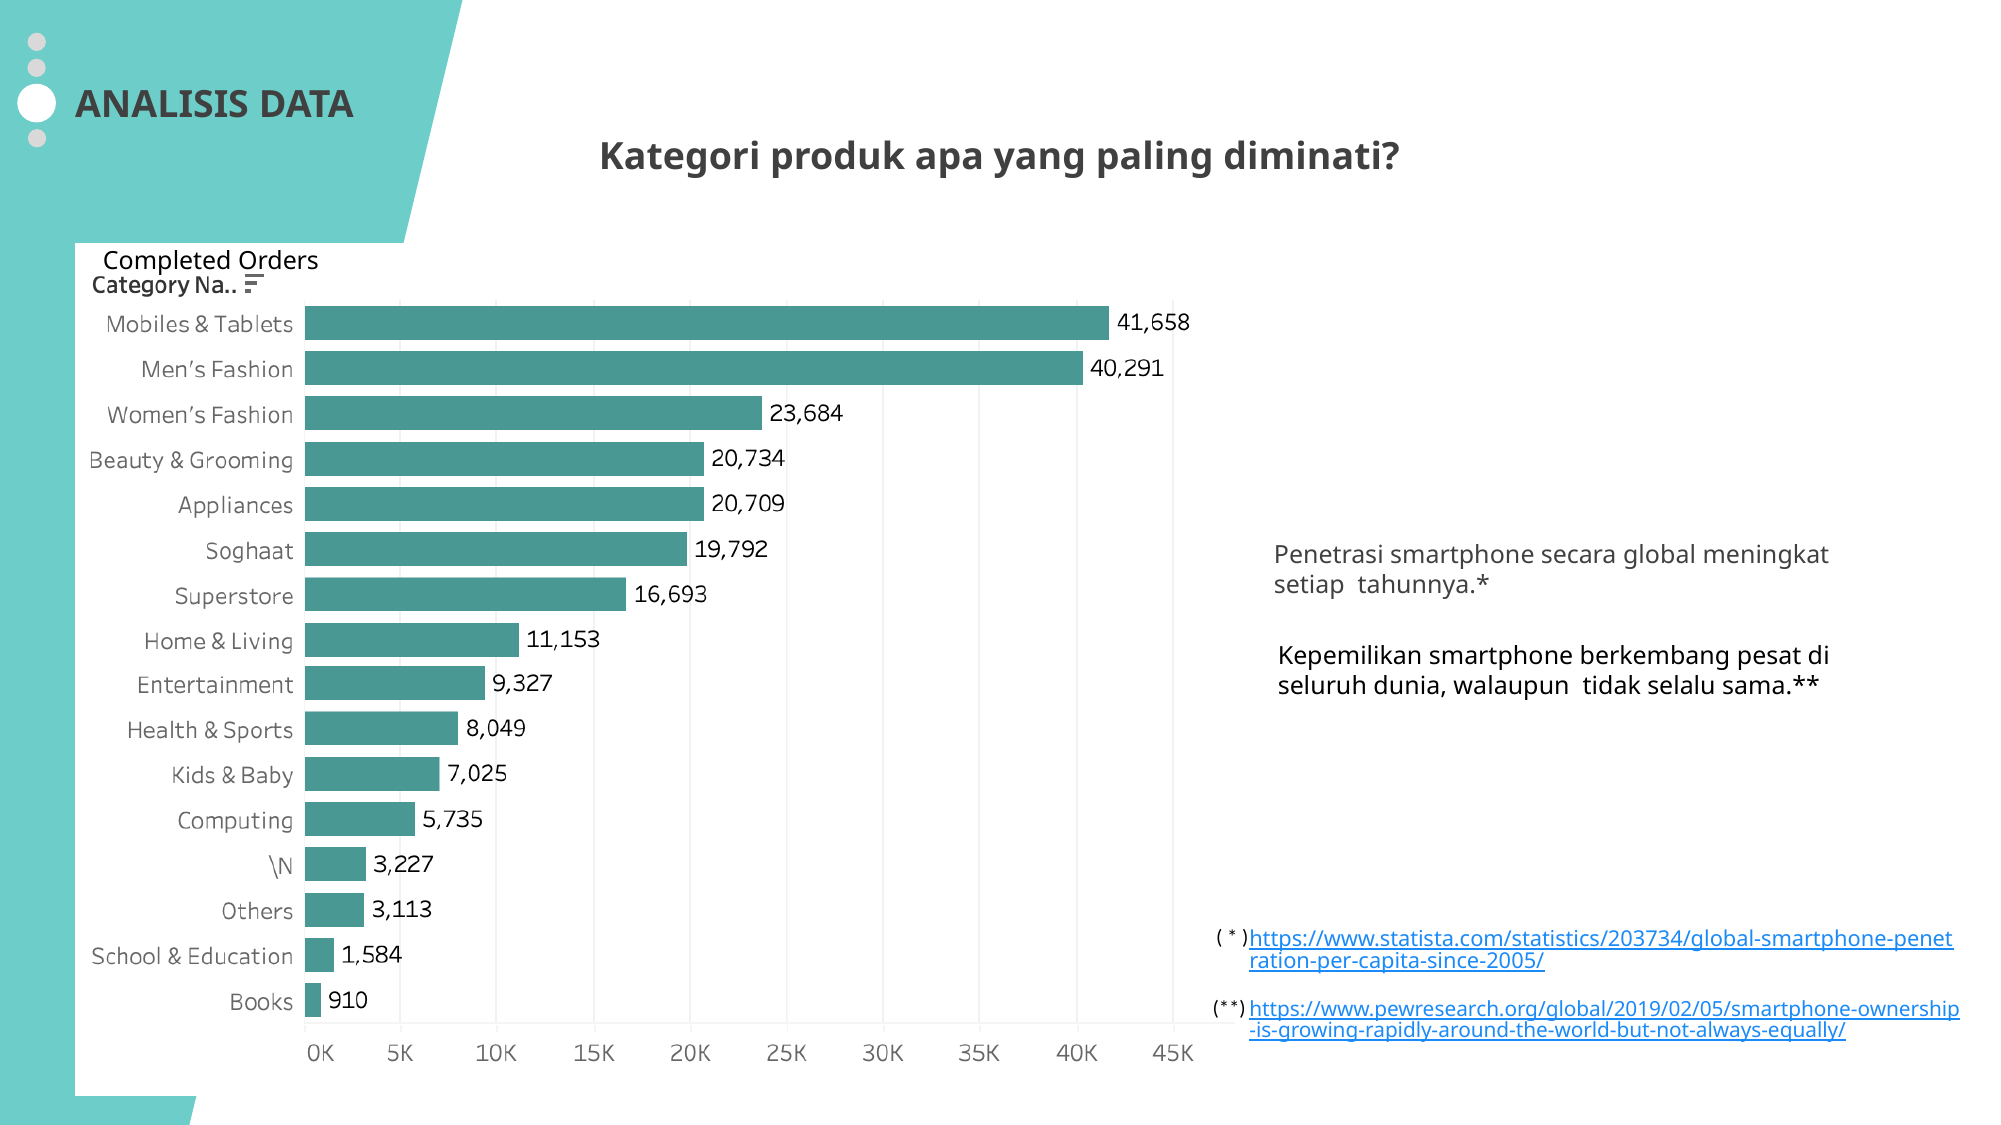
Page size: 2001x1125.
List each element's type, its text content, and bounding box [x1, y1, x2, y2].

text_box (**) [1235, 987, 1264, 1028]
text_box Penetrasi smartphone secara global meningkat setiap tahunnya.* [1259, 531, 1852, 607]
text_box [26, 31, 48, 53]
picture [75, 243, 1235, 1096]
text_box Kategori produk apa yang paling diminati? [131, 124, 1869, 185]
text_box https://www.statista.com/statistics/203734/global-smartphone-penetration-per-capita-since-2005/ [1235, 917, 1978, 962]
text_box Completed Orders [88, 237, 335, 243]
text_box ANALISIS DATA [60, 72, 370, 133]
text_box [0, 0, 464, 1125]
text_box Kepemilikan smartphone berkembang pesat di seluruh dunia, walaupun tidak selalu sama.** [1263, 631, 1853, 707]
text_box [26, 57, 47, 79]
text_box https://www.pewresearch.org/global/2019/02/05/smartphone-ownership-is-growing-rapidly-around-the-world-but-not-always-equally/ [1235, 988, 1978, 1057]
text_box [26, 127, 48, 149]
text_box ( * ) [1235, 916, 1264, 957]
text_box [16, 82, 57, 124]
